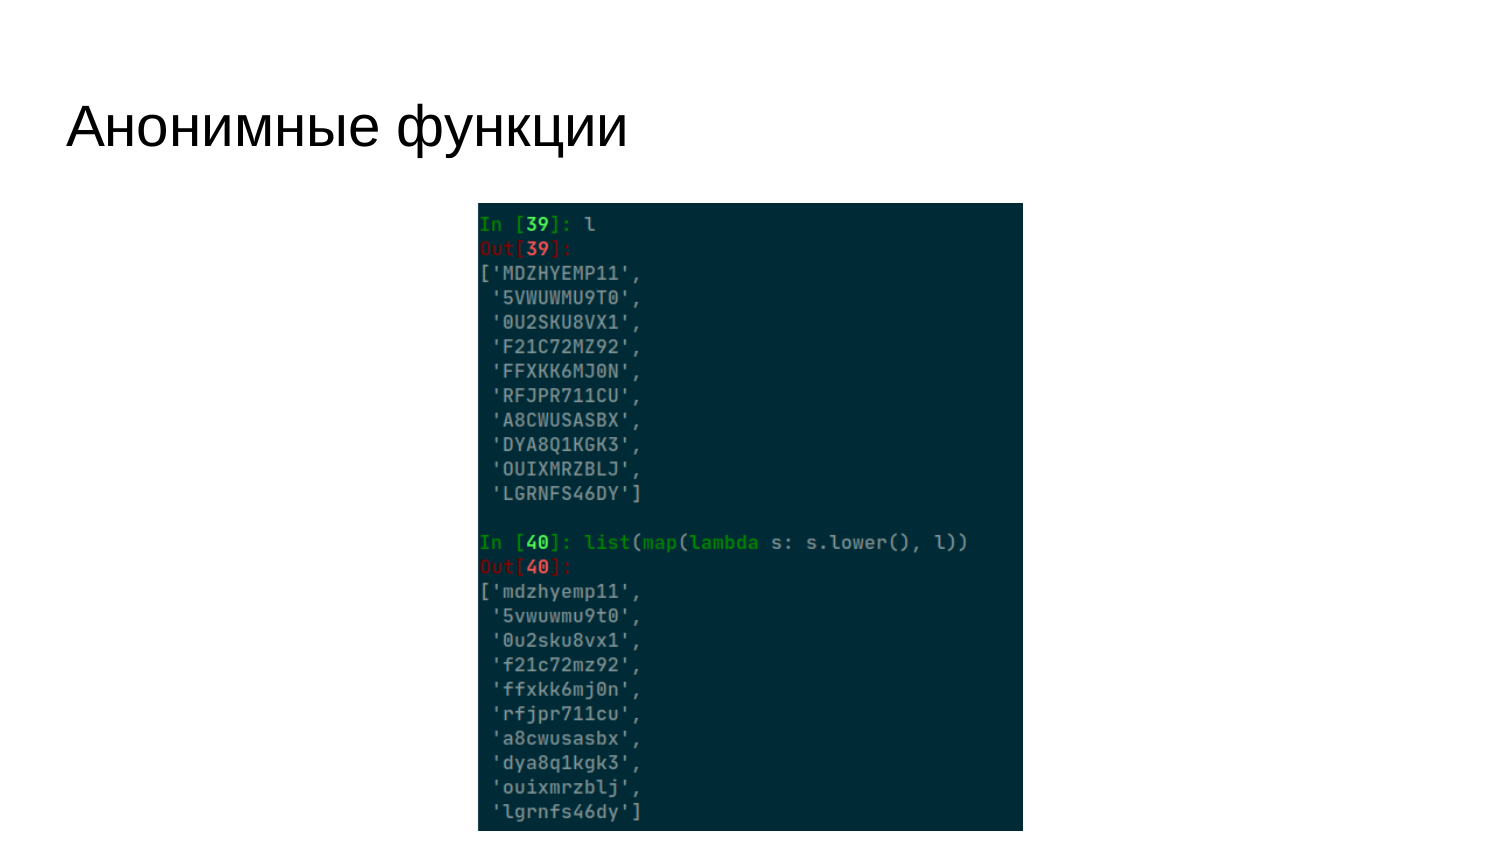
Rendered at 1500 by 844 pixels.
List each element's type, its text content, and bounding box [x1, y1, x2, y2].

picture [598, 731, 606, 744]
picture [516, 658, 524, 671]
picture [504, 438, 513, 451]
picture [539, 710, 548, 723]
picture [598, 315, 606, 328]
picture [891, 534, 896, 551]
picture [599, 462, 606, 475]
picture [609, 487, 618, 500]
picture [483, 265, 488, 282]
picture [597, 340, 606, 353]
picture [574, 266, 583, 279]
picture [528, 389, 536, 402]
picture [574, 686, 583, 695]
picture [563, 658, 571, 671]
picture [527, 413, 536, 426]
picture [842, 539, 851, 548]
picture [610, 735, 617, 744]
picture [527, 438, 536, 451]
picture [598, 710, 606, 720]
picture [516, 462, 524, 475]
picture [539, 438, 548, 451]
picture [528, 784, 537, 793]
picture [517, 241, 523, 257]
picture [598, 438, 606, 451]
picture [515, 487, 524, 500]
picture [505, 487, 512, 500]
picture [516, 707, 524, 720]
picture [516, 364, 524, 377]
picture [504, 340, 513, 353]
picture [528, 217, 536, 230]
picture [598, 780, 607, 793]
picture [492, 539, 501, 549]
picture [516, 315, 524, 328]
picture [528, 462, 536, 475]
picture [574, 588, 583, 597]
picture [574, 462, 582, 475]
picture [552, 534, 557, 551]
picture [586, 686, 593, 699]
picture [610, 438, 618, 451]
picture [527, 315, 536, 328]
picture [585, 759, 594, 772]
picture [539, 661, 548, 671]
picture [528, 242, 536, 255]
picture [610, 315, 618, 328]
picture [667, 539, 676, 552]
picture [516, 682, 524, 695]
picture [504, 682, 513, 695]
picture [681, 534, 686, 551]
picture [504, 609, 513, 622]
picture [563, 637, 571, 646]
picture [528, 706, 535, 723]
picture [562, 389, 571, 402]
picture [504, 389, 513, 402]
picture [516, 637, 524, 646]
picture [563, 487, 571, 500]
picture [551, 588, 559, 601]
picture [539, 682, 548, 695]
picture [504, 784, 513, 793]
picture [575, 707, 583, 720]
picture [563, 266, 571, 279]
picture [540, 784, 547, 793]
picture [609, 710, 618, 720]
picture [598, 413, 606, 426]
picture [634, 803, 639, 820]
picture [516, 784, 524, 793]
picture [551, 241, 557, 257]
picture [539, 637, 548, 646]
picture [879, 539, 886, 548]
picture [586, 340, 594, 353]
picture [539, 364, 548, 377]
picture [528, 560, 536, 573]
picture [574, 735, 583, 744]
picture [529, 686, 536, 695]
picture [563, 340, 571, 353]
picture [504, 315, 513, 328]
picture [854, 539, 874, 548]
picture [586, 661, 594, 671]
picture [504, 805, 513, 818]
picture [505, 710, 513, 720]
picture [539, 389, 548, 402]
picture [701, 535, 758, 549]
picture [481, 535, 489, 549]
picture [961, 534, 966, 551]
picture [551, 805, 559, 818]
picture [690, 535, 699, 549]
picture [551, 487, 559, 499]
picture [598, 756, 606, 769]
picture [598, 487, 606, 500]
picture [610, 784, 616, 797]
picture [586, 735, 594, 744]
picture [550, 438, 559, 454]
picture [575, 389, 583, 402]
picture [574, 661, 583, 671]
picture [949, 534, 955, 551]
picture [586, 637, 594, 646]
picture [609, 462, 618, 475]
picture [634, 534, 640, 551]
picture [550, 340, 559, 353]
picture [539, 735, 559, 744]
picture [528, 266, 536, 279]
picture [574, 784, 583, 793]
picture [529, 808, 536, 818]
picture [481, 217, 489, 230]
picture [539, 560, 548, 573]
picture [504, 364, 513, 377]
picture [586, 780, 594, 793]
picture [539, 808, 548, 818]
picture [527, 633, 536, 646]
picture [620, 535, 629, 549]
picture [527, 612, 583, 622]
picture [516, 291, 571, 304]
picture [516, 438, 524, 451]
picture [539, 584, 548, 597]
picture [528, 658, 536, 671]
picture [562, 707, 571, 720]
picture [515, 808, 524, 821]
picture [539, 462, 548, 475]
picture [492, 560, 512, 573]
picture [551, 389, 559, 402]
picture [563, 735, 571, 744]
picture [574, 438, 583, 451]
picture [610, 756, 618, 769]
picture [538, 217, 548, 230]
picture [831, 535, 840, 548]
picture [552, 216, 557, 233]
picture [504, 633, 513, 646]
picture [538, 413, 559, 426]
picture [574, 805, 594, 818]
picture [563, 808, 571, 818]
picture [528, 340, 536, 353]
picture [551, 559, 557, 575]
picture [586, 217, 595, 230]
picture [517, 559, 523, 575]
picture [610, 584, 618, 597]
picture [585, 609, 594, 622]
picture [516, 389, 524, 402]
picture [610, 633, 618, 646]
picture [477, 203, 489, 831]
picture [505, 658, 513, 671]
picture [527, 759, 536, 769]
picture [528, 364, 536, 377]
picture [599, 637, 606, 646]
picture [586, 266, 595, 279]
picture [808, 539, 816, 548]
picture [504, 266, 513, 279]
picture [587, 389, 594, 402]
picture [597, 658, 606, 671]
picture [504, 731, 524, 744]
picture [609, 340, 618, 353]
picture [562, 682, 571, 695]
picture [574, 487, 594, 500]
picture [902, 534, 908, 551]
picture [563, 413, 571, 426]
picture [562, 364, 571, 377]
picture [539, 756, 548, 769]
picture [574, 756, 583, 769]
picture [551, 315, 559, 328]
picture [574, 340, 583, 353]
picture [609, 808, 618, 821]
picture [539, 487, 548, 500]
picture [609, 686, 618, 695]
picture [528, 735, 536, 744]
picture [609, 291, 618, 304]
picture [551, 266, 559, 279]
picture [586, 588, 594, 601]
picture [598, 584, 606, 597]
picture [564, 784, 572, 793]
picture [586, 707, 594, 720]
picture [597, 364, 606, 377]
picture [539, 266, 548, 279]
picture [574, 291, 594, 304]
picture [528, 588, 536, 597]
picture [504, 584, 524, 597]
picture [516, 759, 524, 772]
picture [551, 364, 559, 377]
picture [598, 609, 606, 622]
picture [643, 539, 664, 549]
picture [539, 340, 547, 353]
picture [483, 583, 488, 600]
picture [634, 485, 639, 502]
picture [517, 216, 523, 233]
picture [586, 462, 594, 475]
picture [609, 658, 618, 671]
picture [552, 710, 560, 720]
picture [516, 340, 524, 353]
picture [574, 633, 583, 646]
picture [550, 462, 559, 475]
picture [598, 291, 607, 304]
picture [597, 682, 606, 695]
picture [563, 462, 571, 475]
picture [597, 389, 606, 402]
picture [574, 315, 583, 328]
picture [551, 682, 559, 695]
picture [608, 539, 618, 549]
picture [936, 535, 945, 548]
picture [585, 535, 594, 549]
picture [773, 539, 781, 548]
picture [550, 658, 559, 671]
picture [551, 633, 559, 646]
picture [528, 487, 536, 499]
picture [609, 389, 618, 402]
picture [609, 364, 618, 377]
picture [562, 588, 571, 597]
picture [585, 438, 594, 451]
picture [539, 315, 548, 328]
picture [610, 266, 618, 279]
picture [563, 438, 571, 451]
picture [504, 291, 513, 304]
picture [504, 413, 524, 426]
picture [563, 756, 571, 769]
picture [609, 413, 618, 426]
picture [516, 612, 524, 622]
picture [492, 242, 512, 255]
picture [586, 413, 594, 426]
title Анонимные функции [51, 72, 1449, 167]
picture [598, 534, 606, 549]
picture [551, 759, 559, 772]
picture [550, 784, 560, 793]
picture [517, 534, 523, 551]
picture [504, 756, 513, 769]
picture [598, 266, 606, 279]
picture [597, 805, 606, 818]
picture [516, 266, 524, 279]
picture [586, 315, 595, 328]
picture [563, 315, 571, 328]
picture [609, 609, 618, 622]
picture [586, 364, 594, 377]
picture [539, 242, 548, 255]
picture [492, 221, 501, 230]
picture [504, 462, 513, 475]
picture [528, 535, 548, 549]
picture [574, 413, 583, 426]
picture [574, 364, 583, 377]
